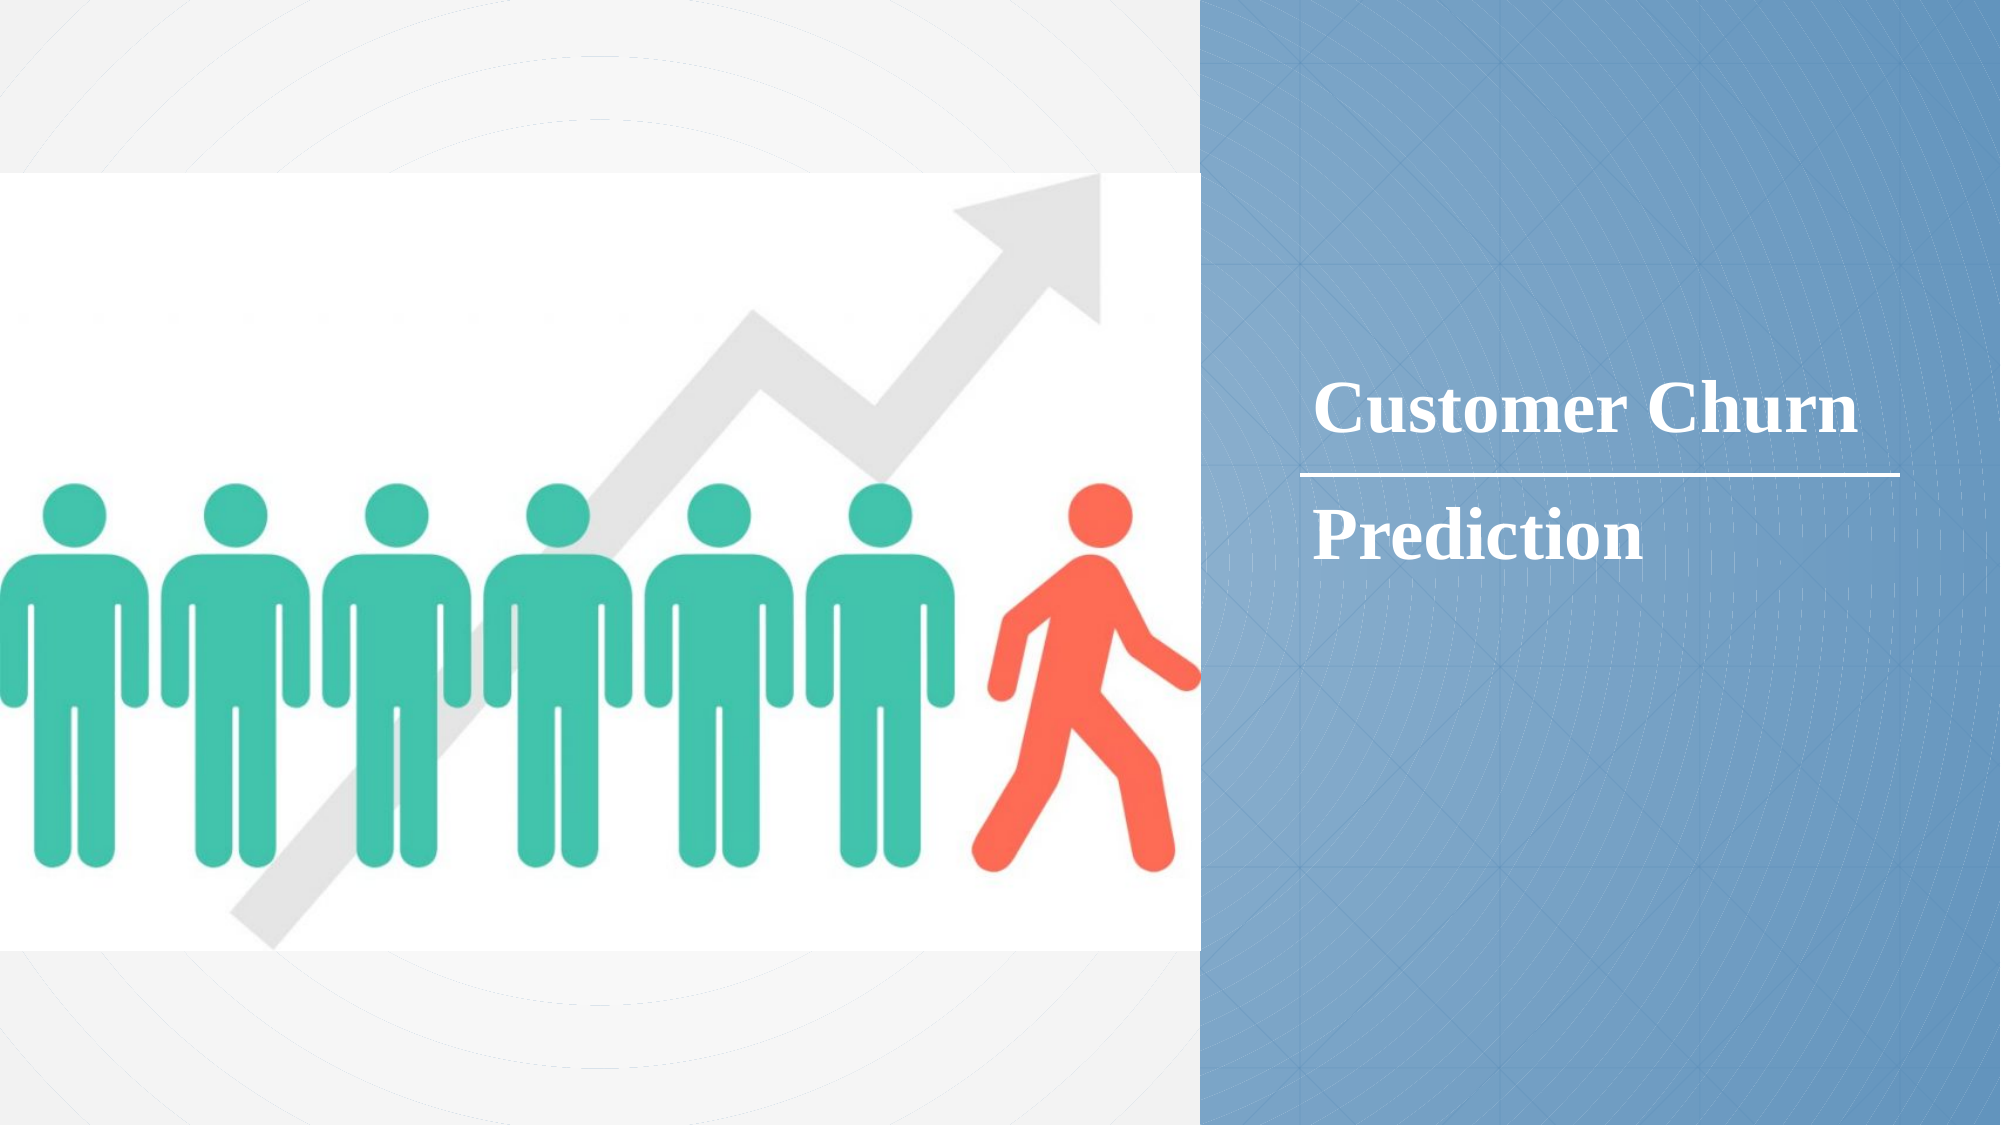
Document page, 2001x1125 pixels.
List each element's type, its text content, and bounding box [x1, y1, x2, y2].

title Customer Churn [1297, 94, 1898, 455]
list Prediction [1297, 491, 1898, 867]
picture [0, 173, 1201, 951]
